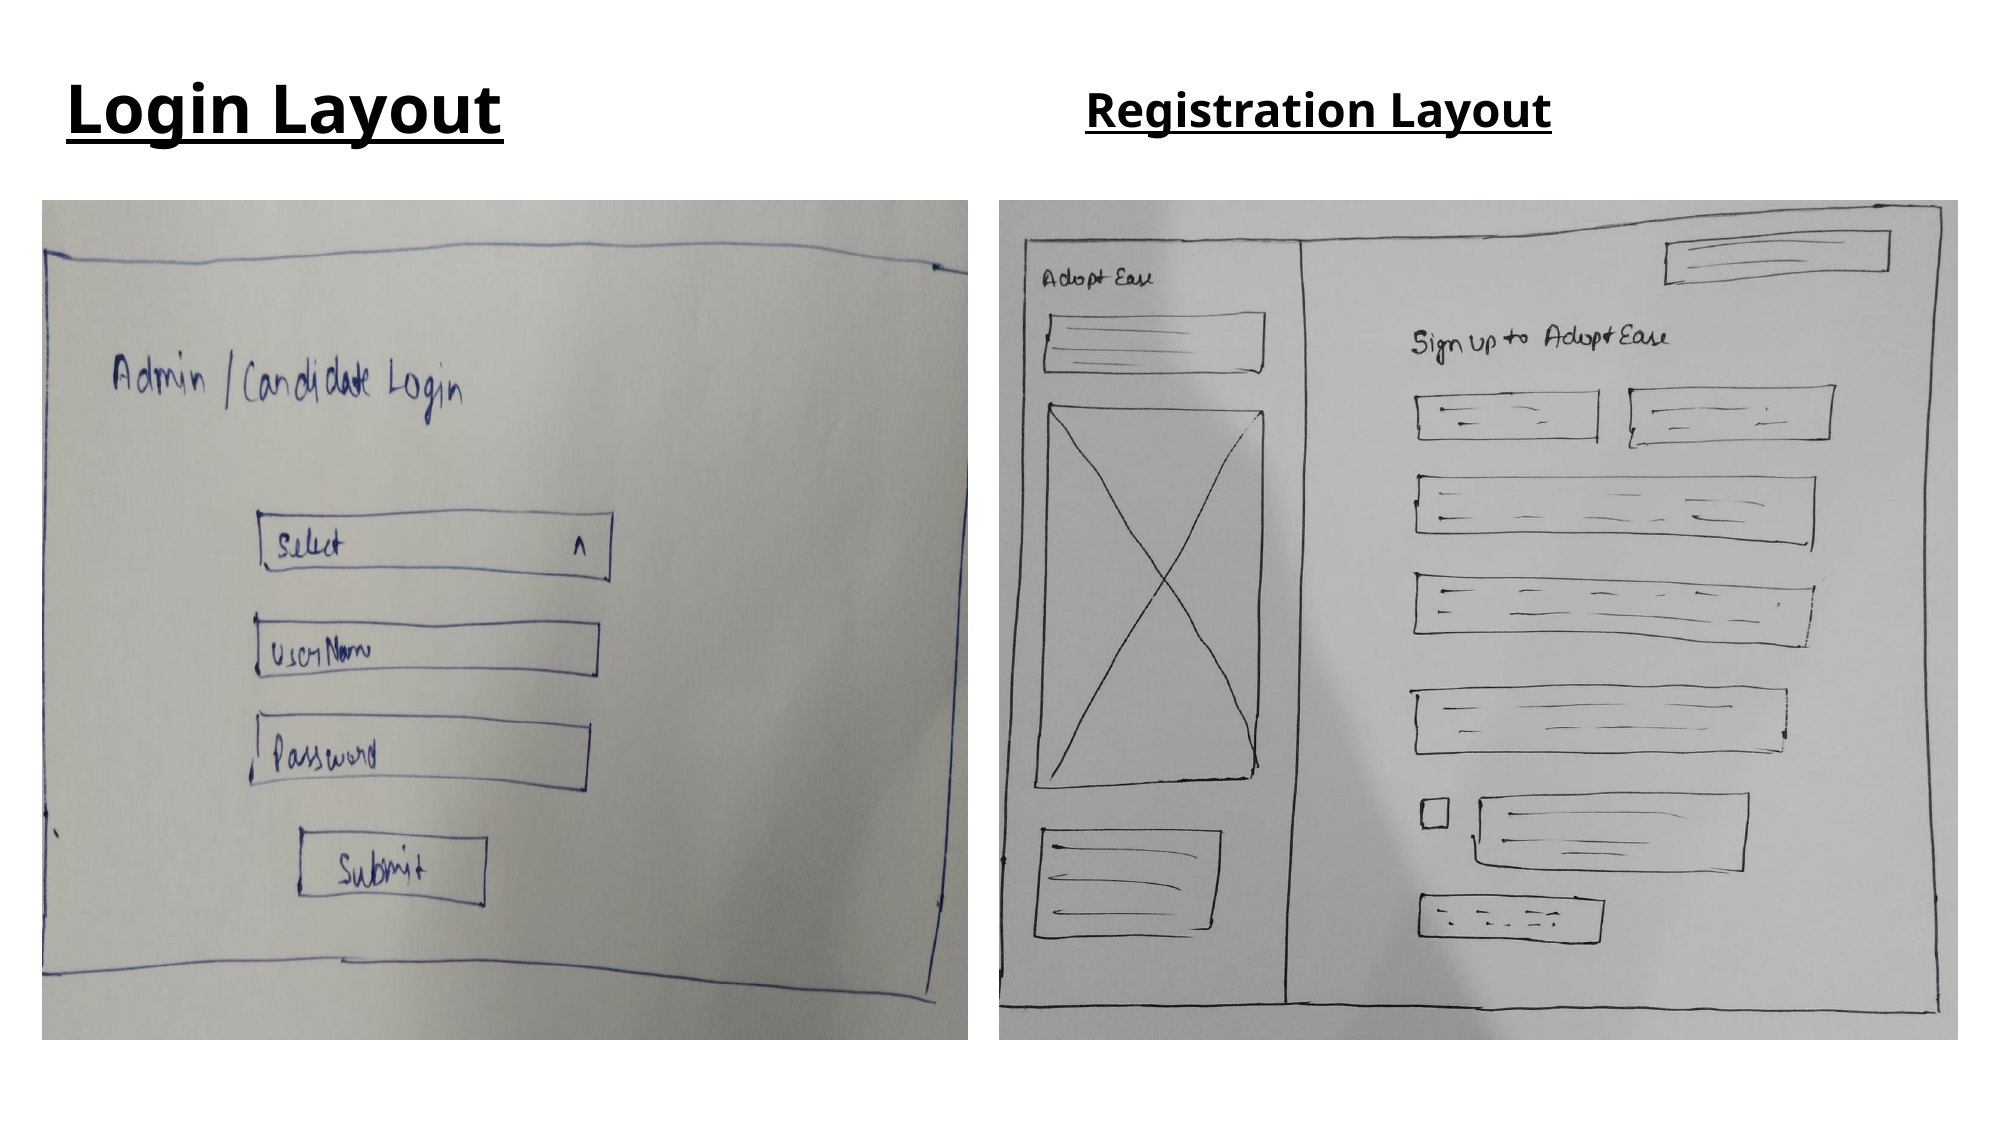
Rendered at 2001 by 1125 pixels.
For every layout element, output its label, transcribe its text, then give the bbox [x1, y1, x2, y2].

picture [999, 200, 1958, 1040]
title Login Layout [50, 59, 554, 164]
text_box Registration Layout [1070, 59, 1573, 164]
picture [42, 200, 969, 1040]
